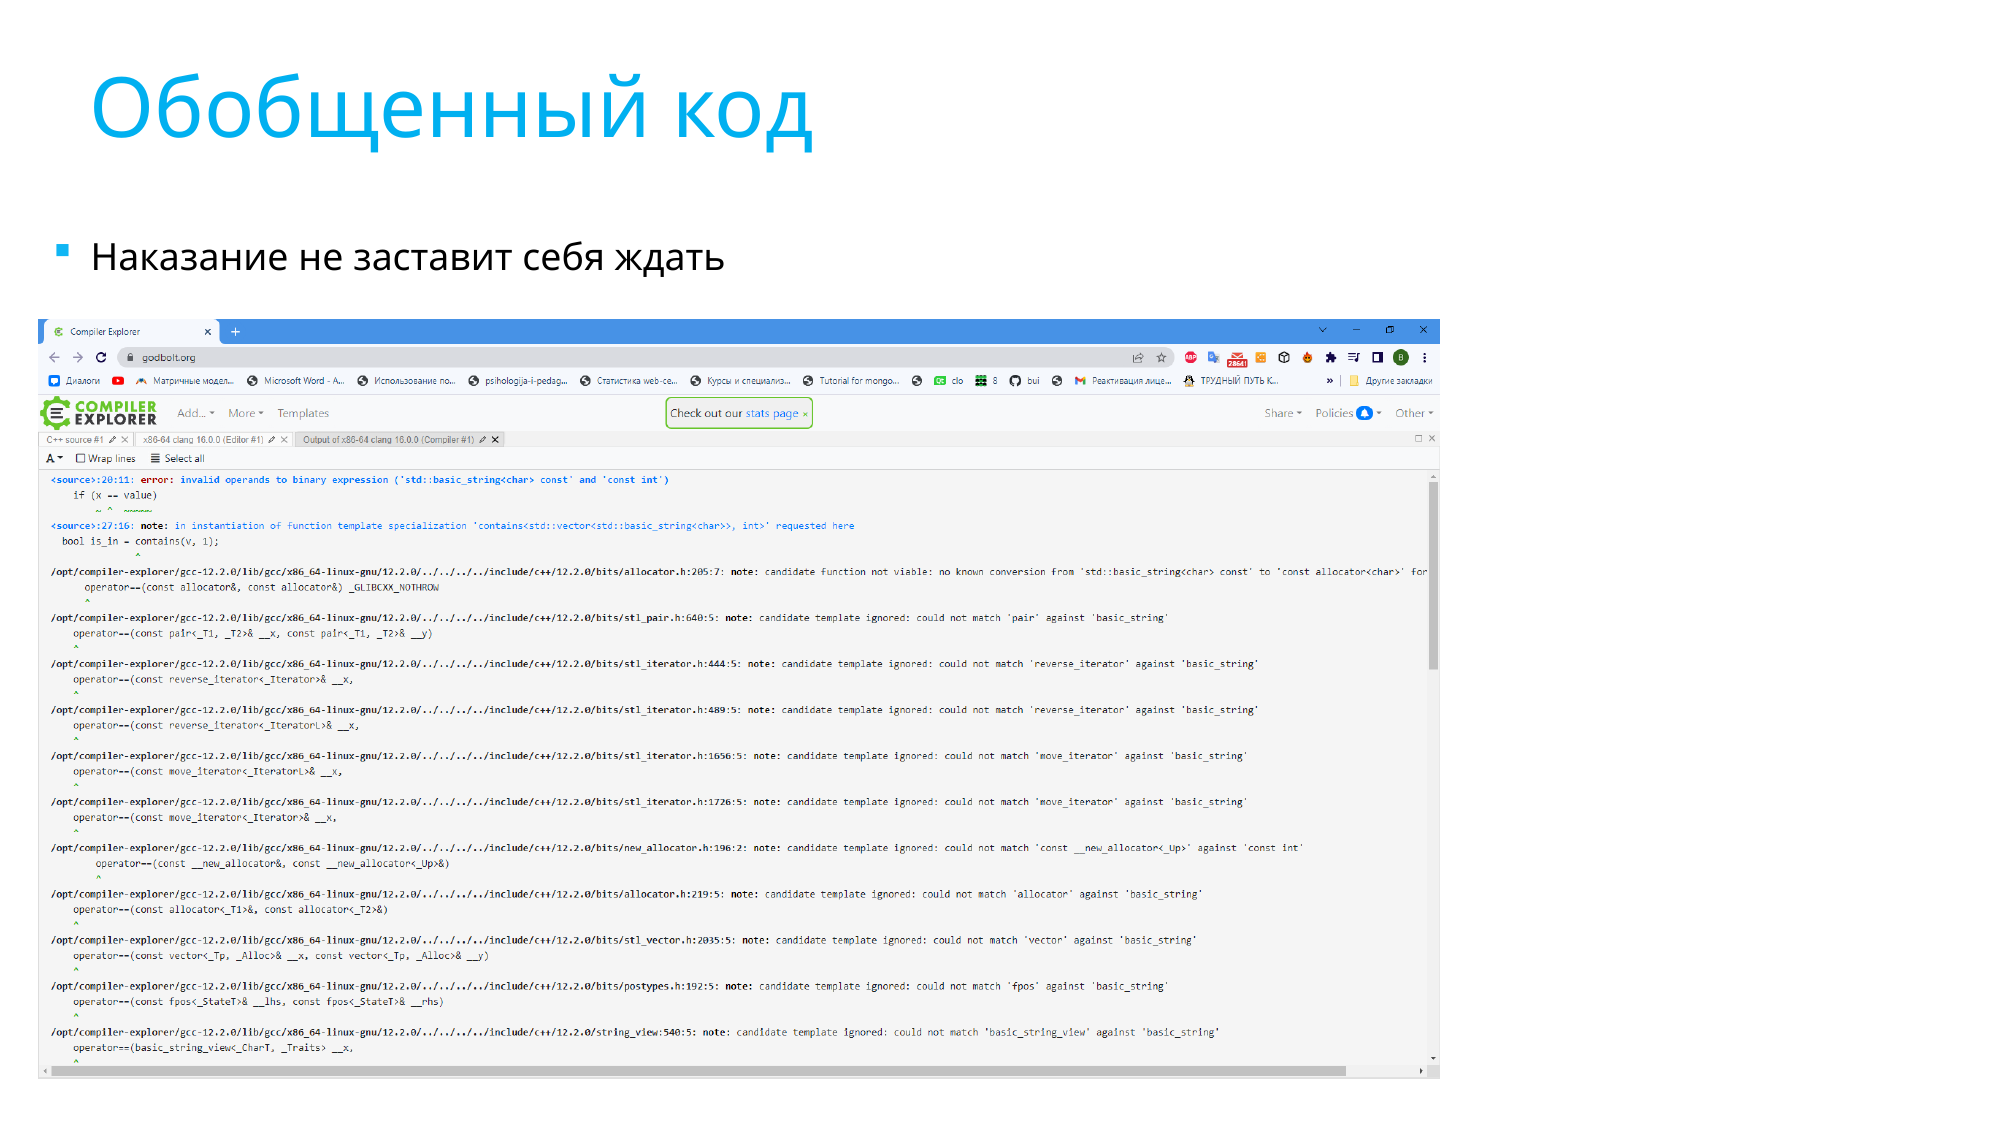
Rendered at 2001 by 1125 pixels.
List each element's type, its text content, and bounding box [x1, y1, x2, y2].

text_box Обобщенный код [74, 46, 1573, 162]
picture [37, 319, 1440, 1079]
text_box Наказание не заставит себя ждать [38, 216, 1914, 1079]
